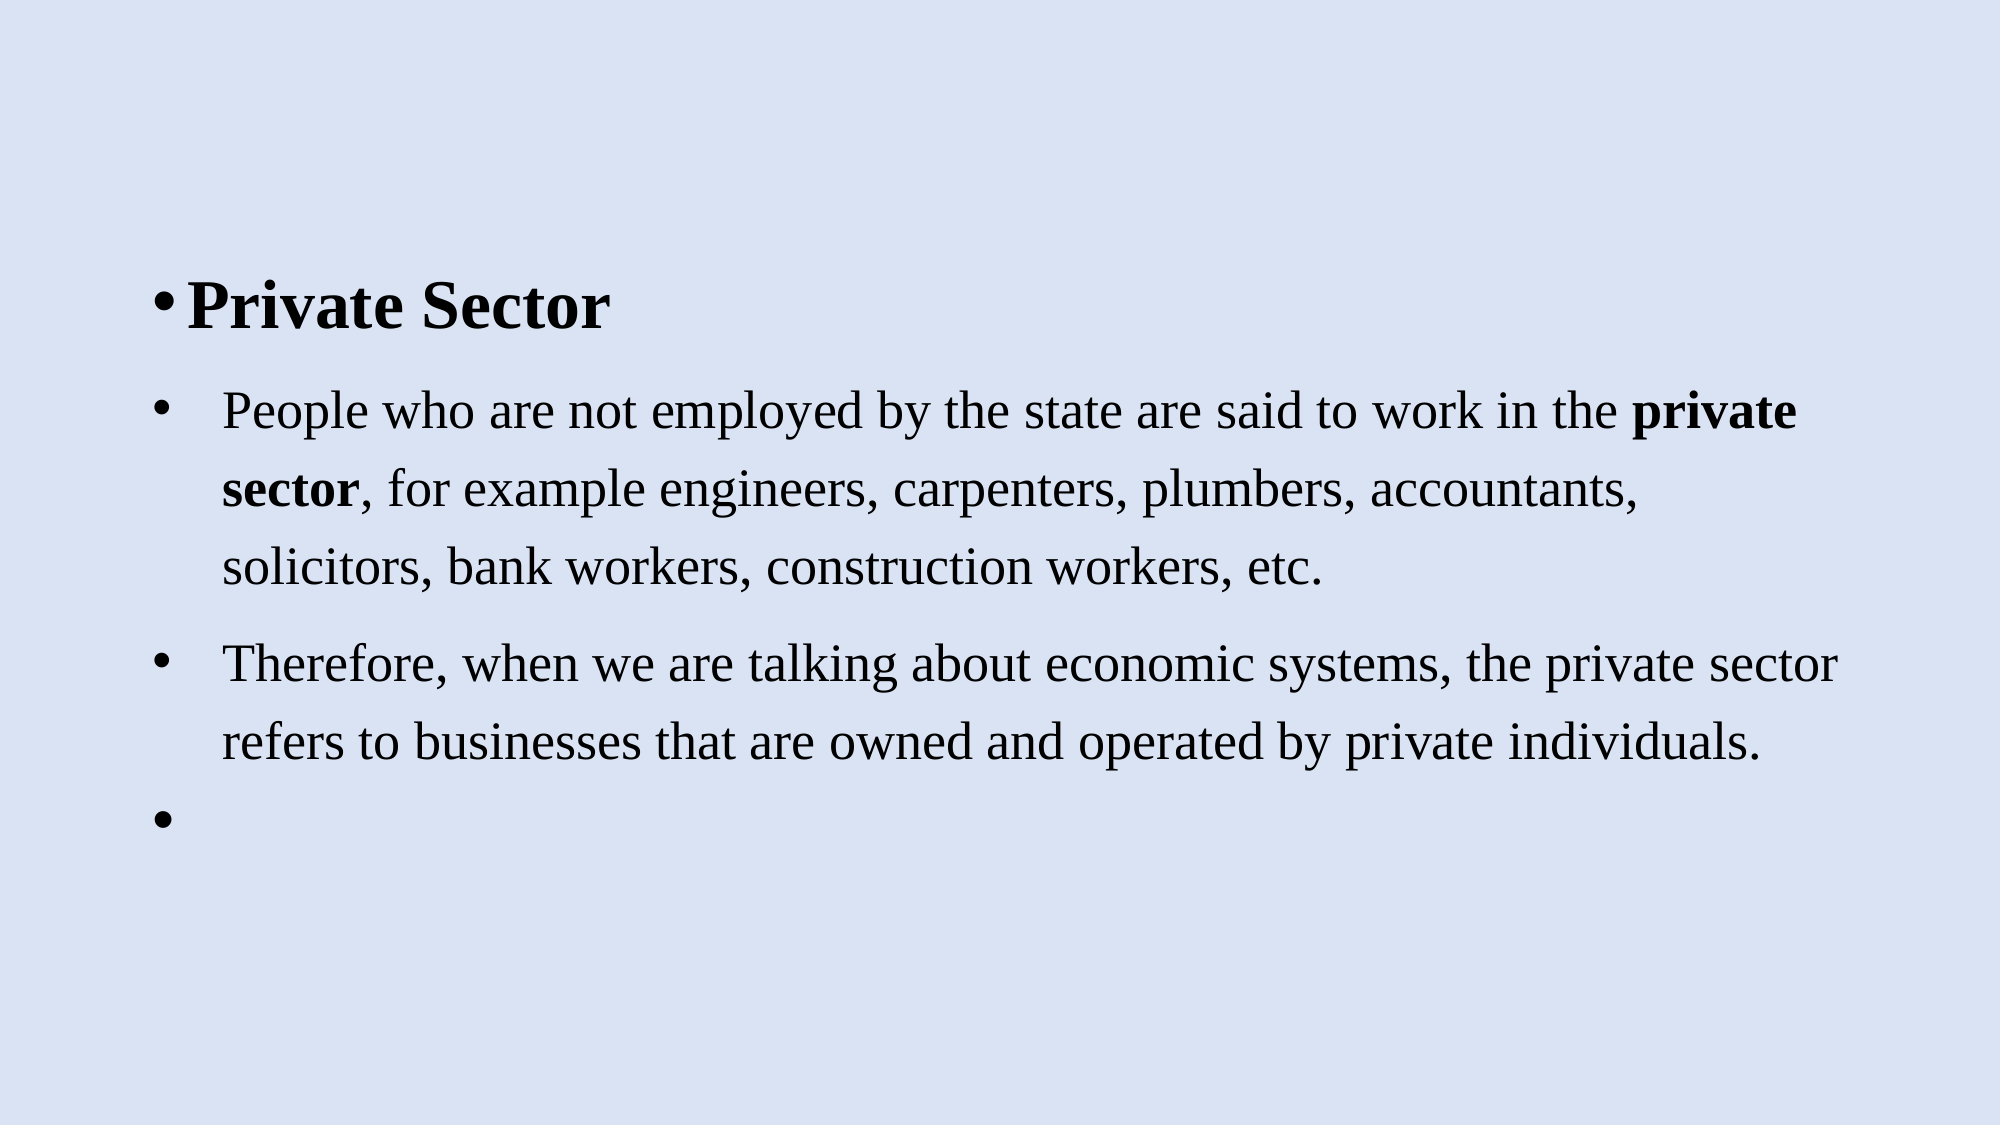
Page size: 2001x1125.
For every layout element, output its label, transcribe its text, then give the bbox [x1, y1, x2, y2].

list Private Sector People who are not employed by the state are said to work in the private sector, for example engineers, carpenters, plumbers, accountants, solicitors, bank workers, construction workers, etc. Therefore, when we are talking about economic systems, the private sector refers to businesses that are owned and operated by private individuals. [137, 234, 1863, 949]
